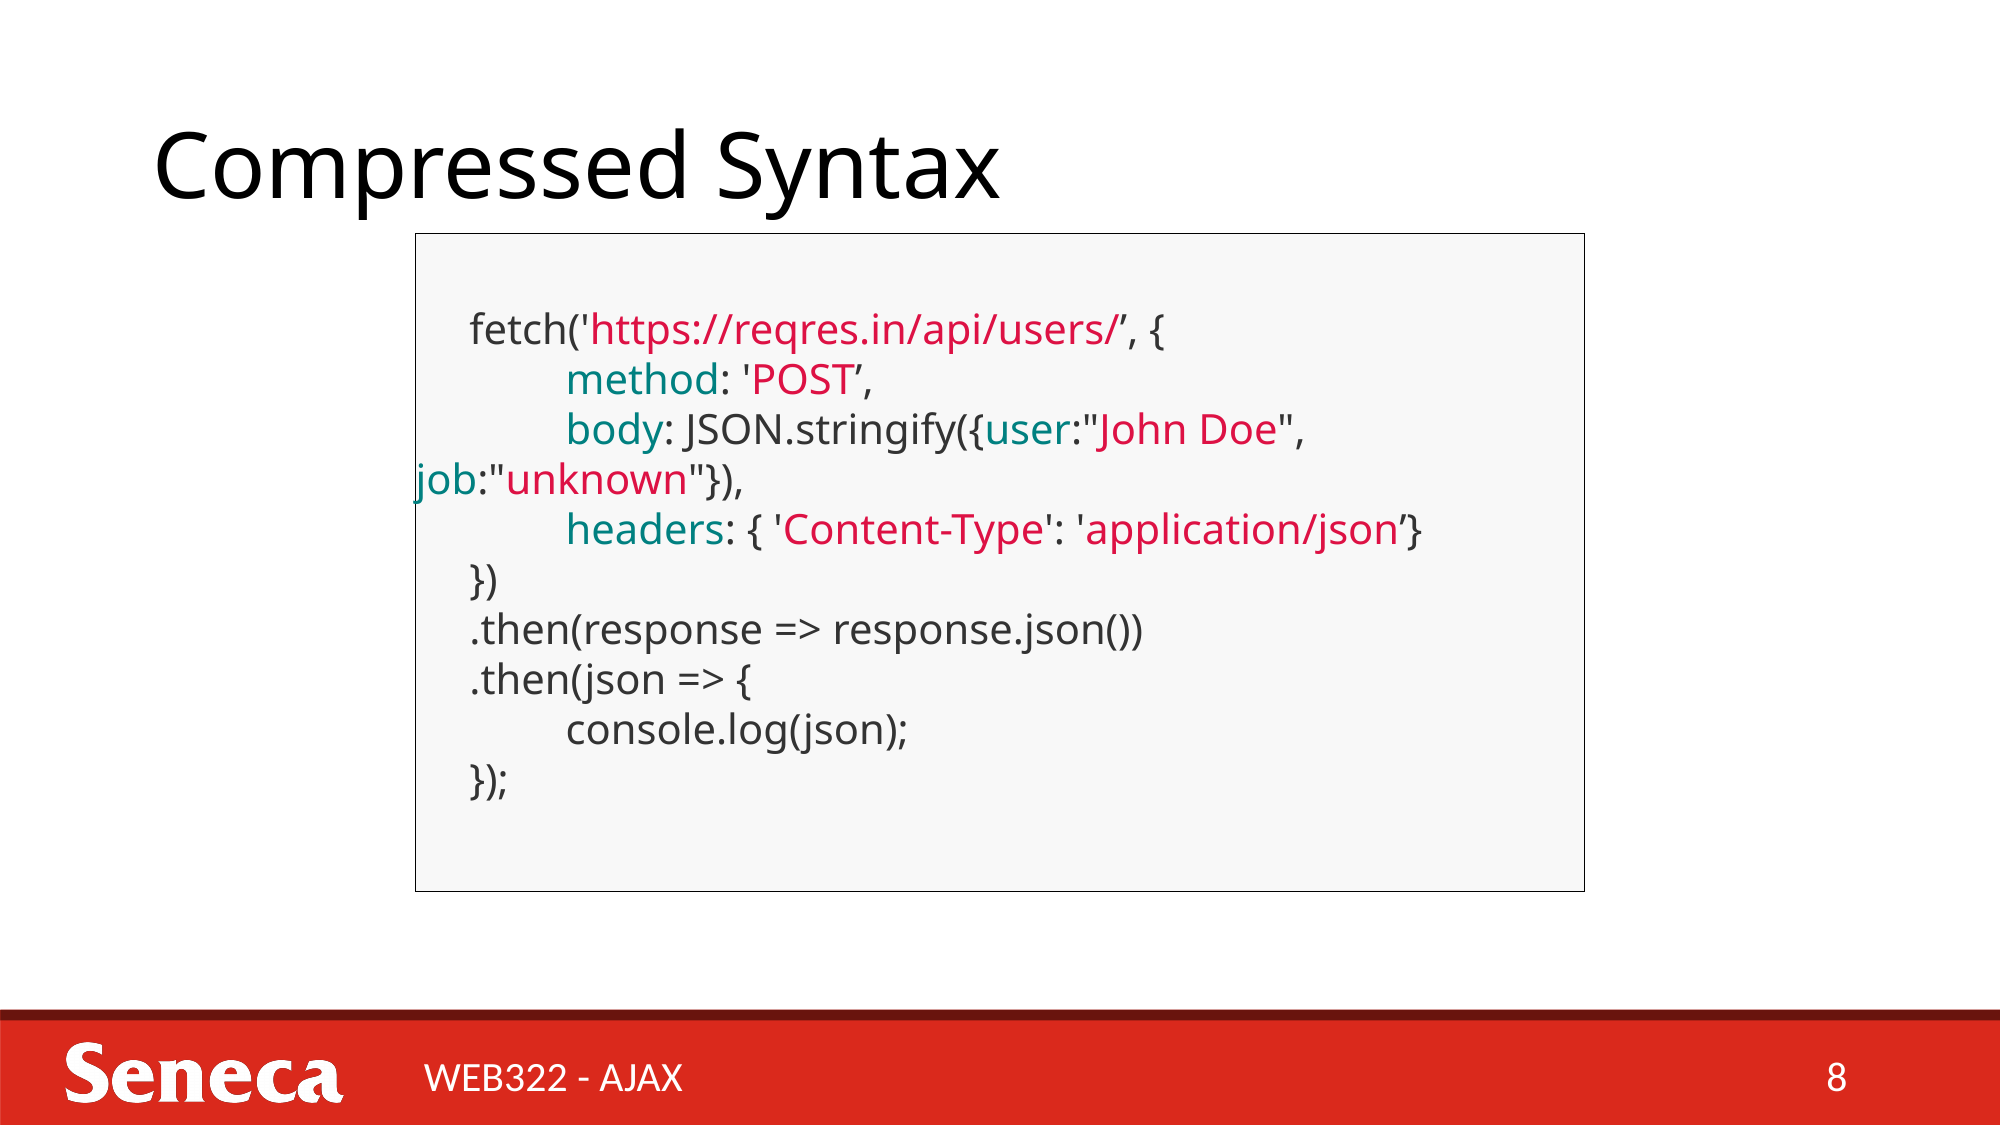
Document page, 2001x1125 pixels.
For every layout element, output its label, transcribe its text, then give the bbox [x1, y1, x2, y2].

picture [65, 1042, 344, 1103]
footer WEB322 - AJAX [409, 1042, 1641, 1103]
slide_number 8 [1717, 1042, 1863, 1103]
list fetch('https://reqres.in/api/users/’, { method: 'POST’, body: JSON.stringify({user:"John Doe", job:"unknown"}), headers: { 'Content-Type': 'application/json’} }) .then(response => response.json()) .then(json => { console.log(json); }); [415, 233, 1585, 892]
title Compressed Syntax [137, 59, 1863, 278]
